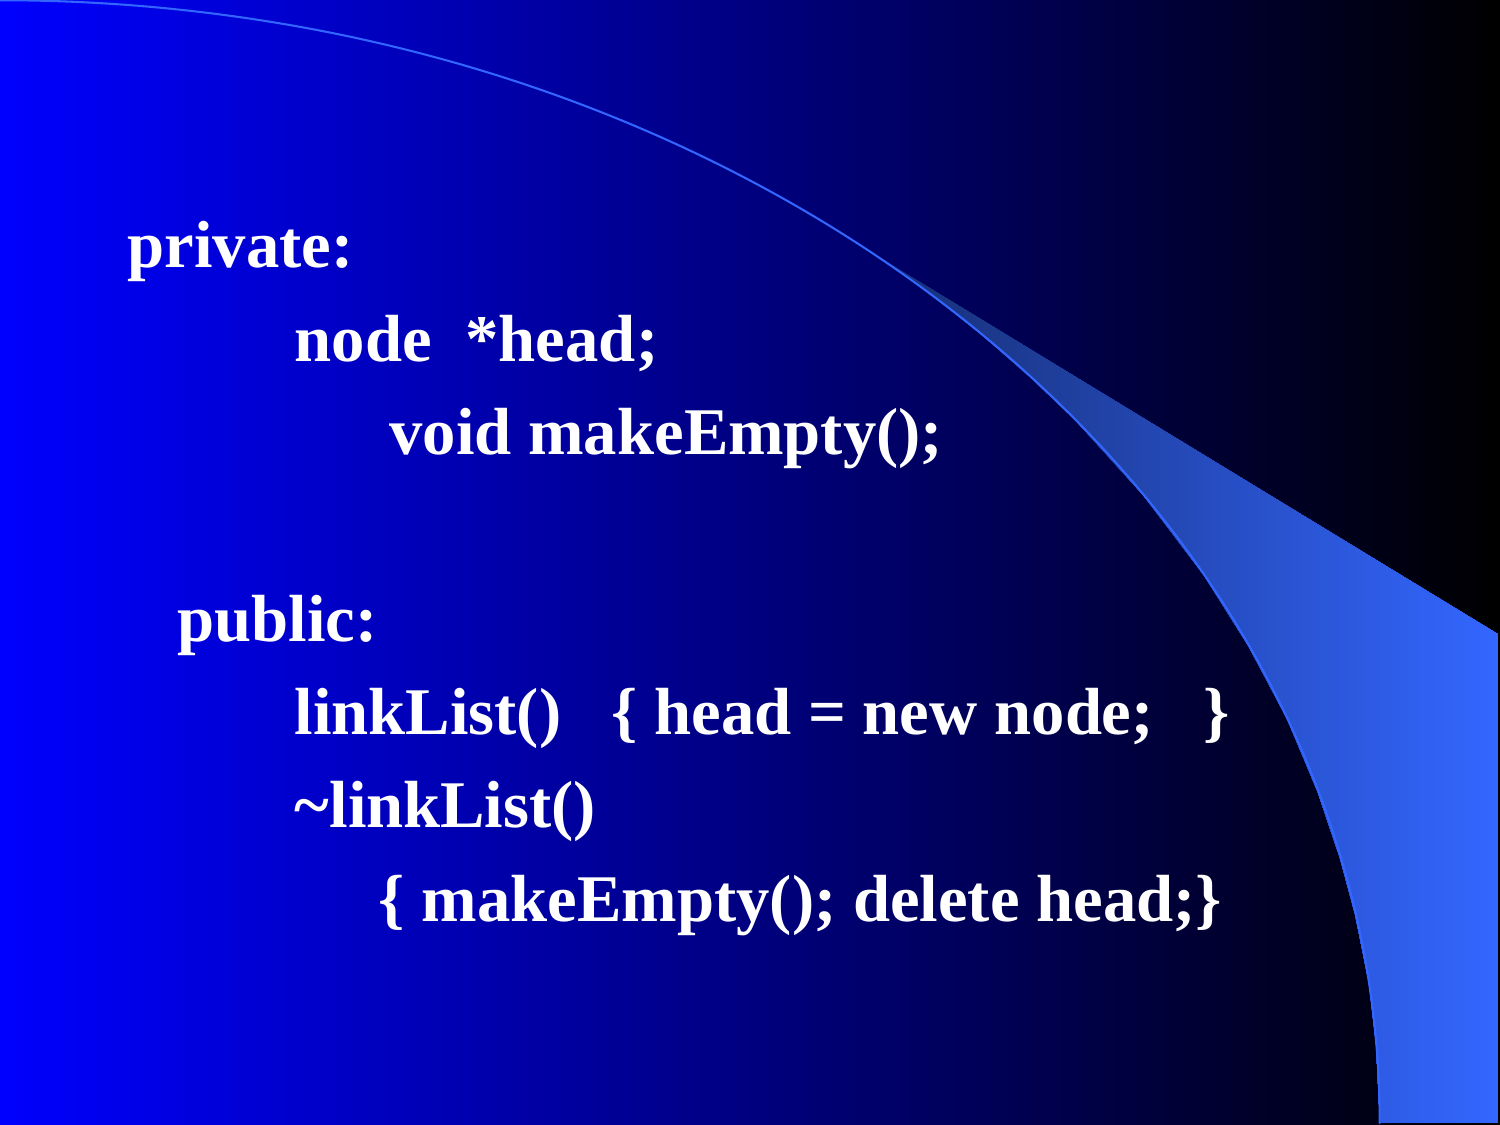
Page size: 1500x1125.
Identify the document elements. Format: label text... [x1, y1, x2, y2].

list private: node *head; void makeEmpty(); public: linkList() { head = new node; } ~linkList() { makeEmpty(); delete head;} [112, 193, 1388, 1001]
